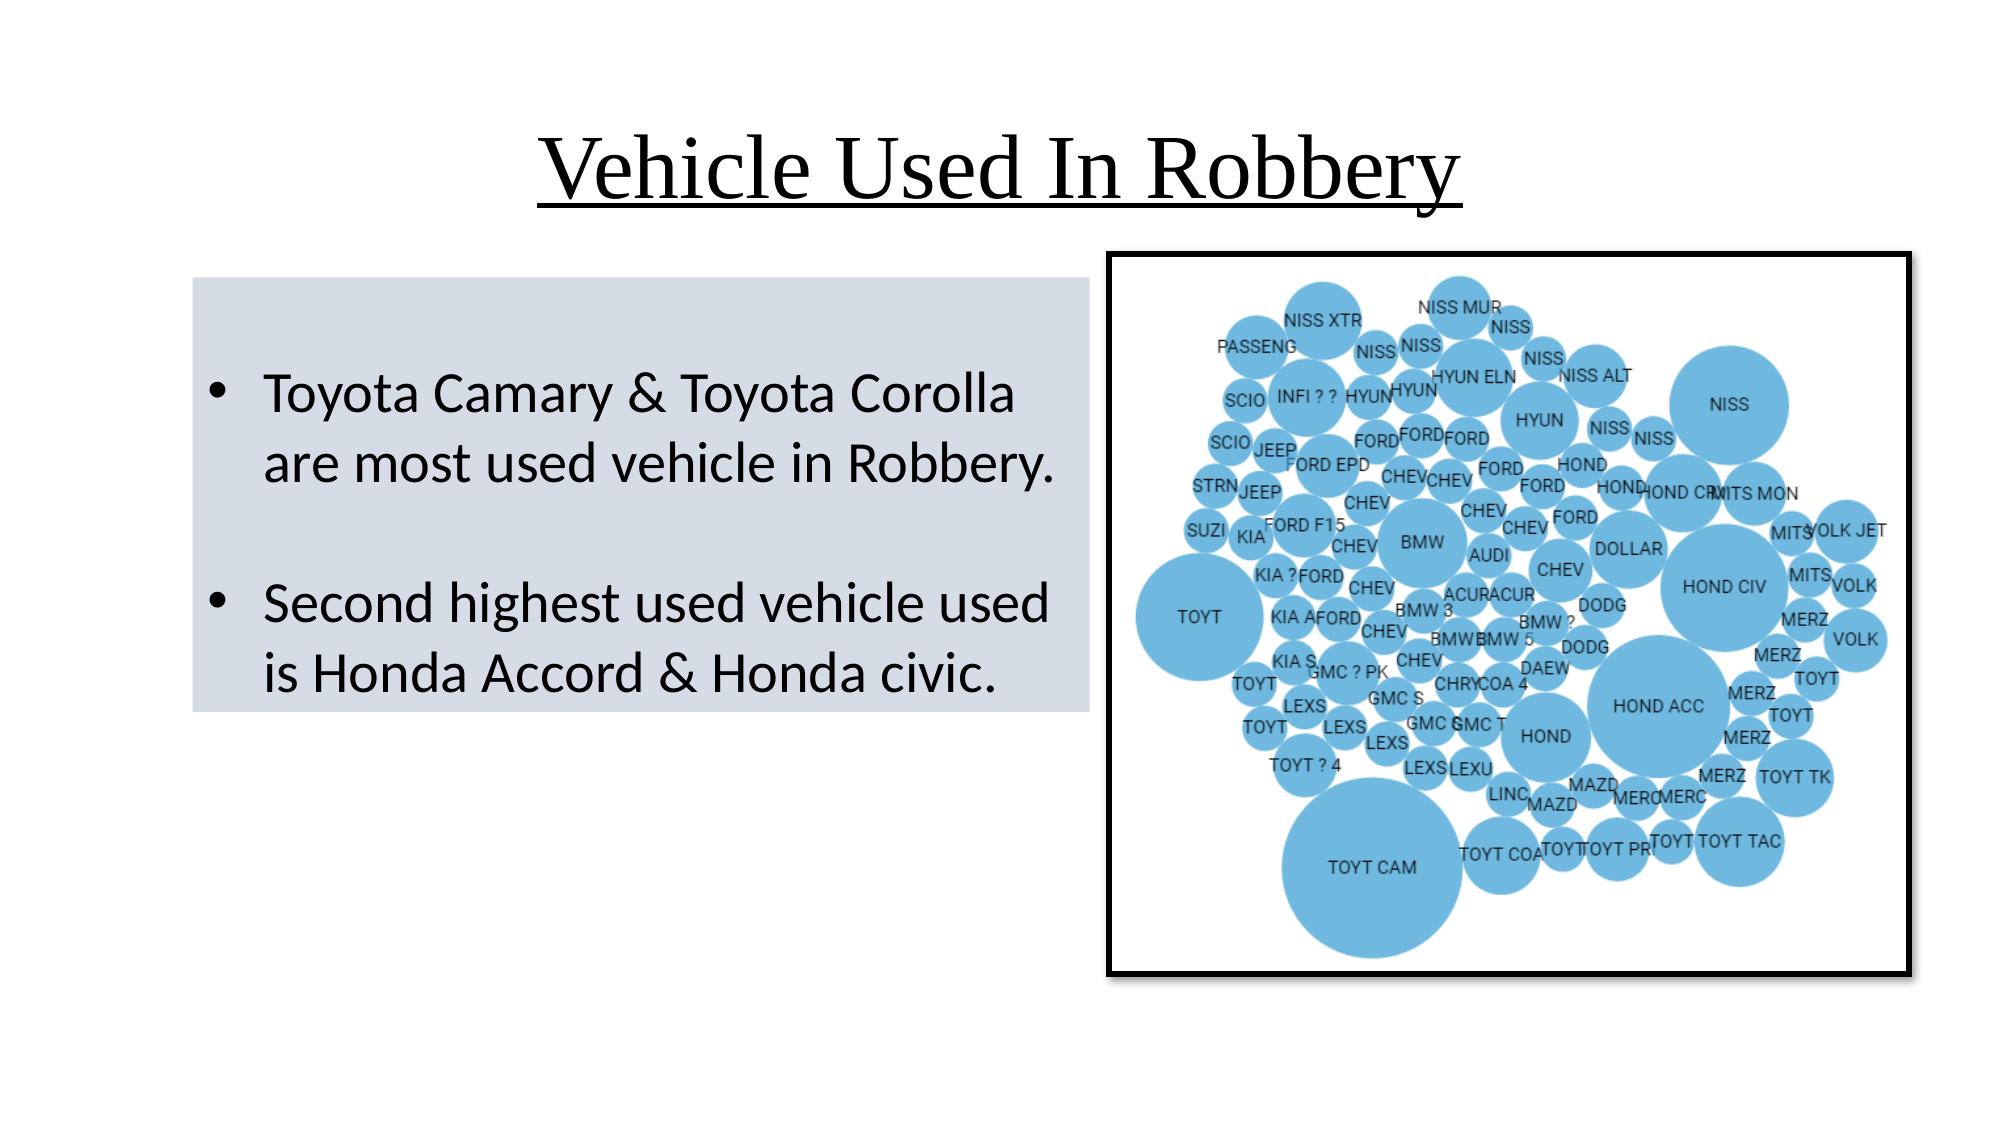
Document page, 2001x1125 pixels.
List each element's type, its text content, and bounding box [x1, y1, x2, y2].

title Vehicle Used In Robbery [137, 59, 1863, 278]
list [1111, 256, 1906, 971]
text_box Toyota Camary & Toyota Corolla are most used vehicle in Robbery. Second highest used vehicle used is Honda Accord & Honda civic. [192, 277, 1090, 712]
